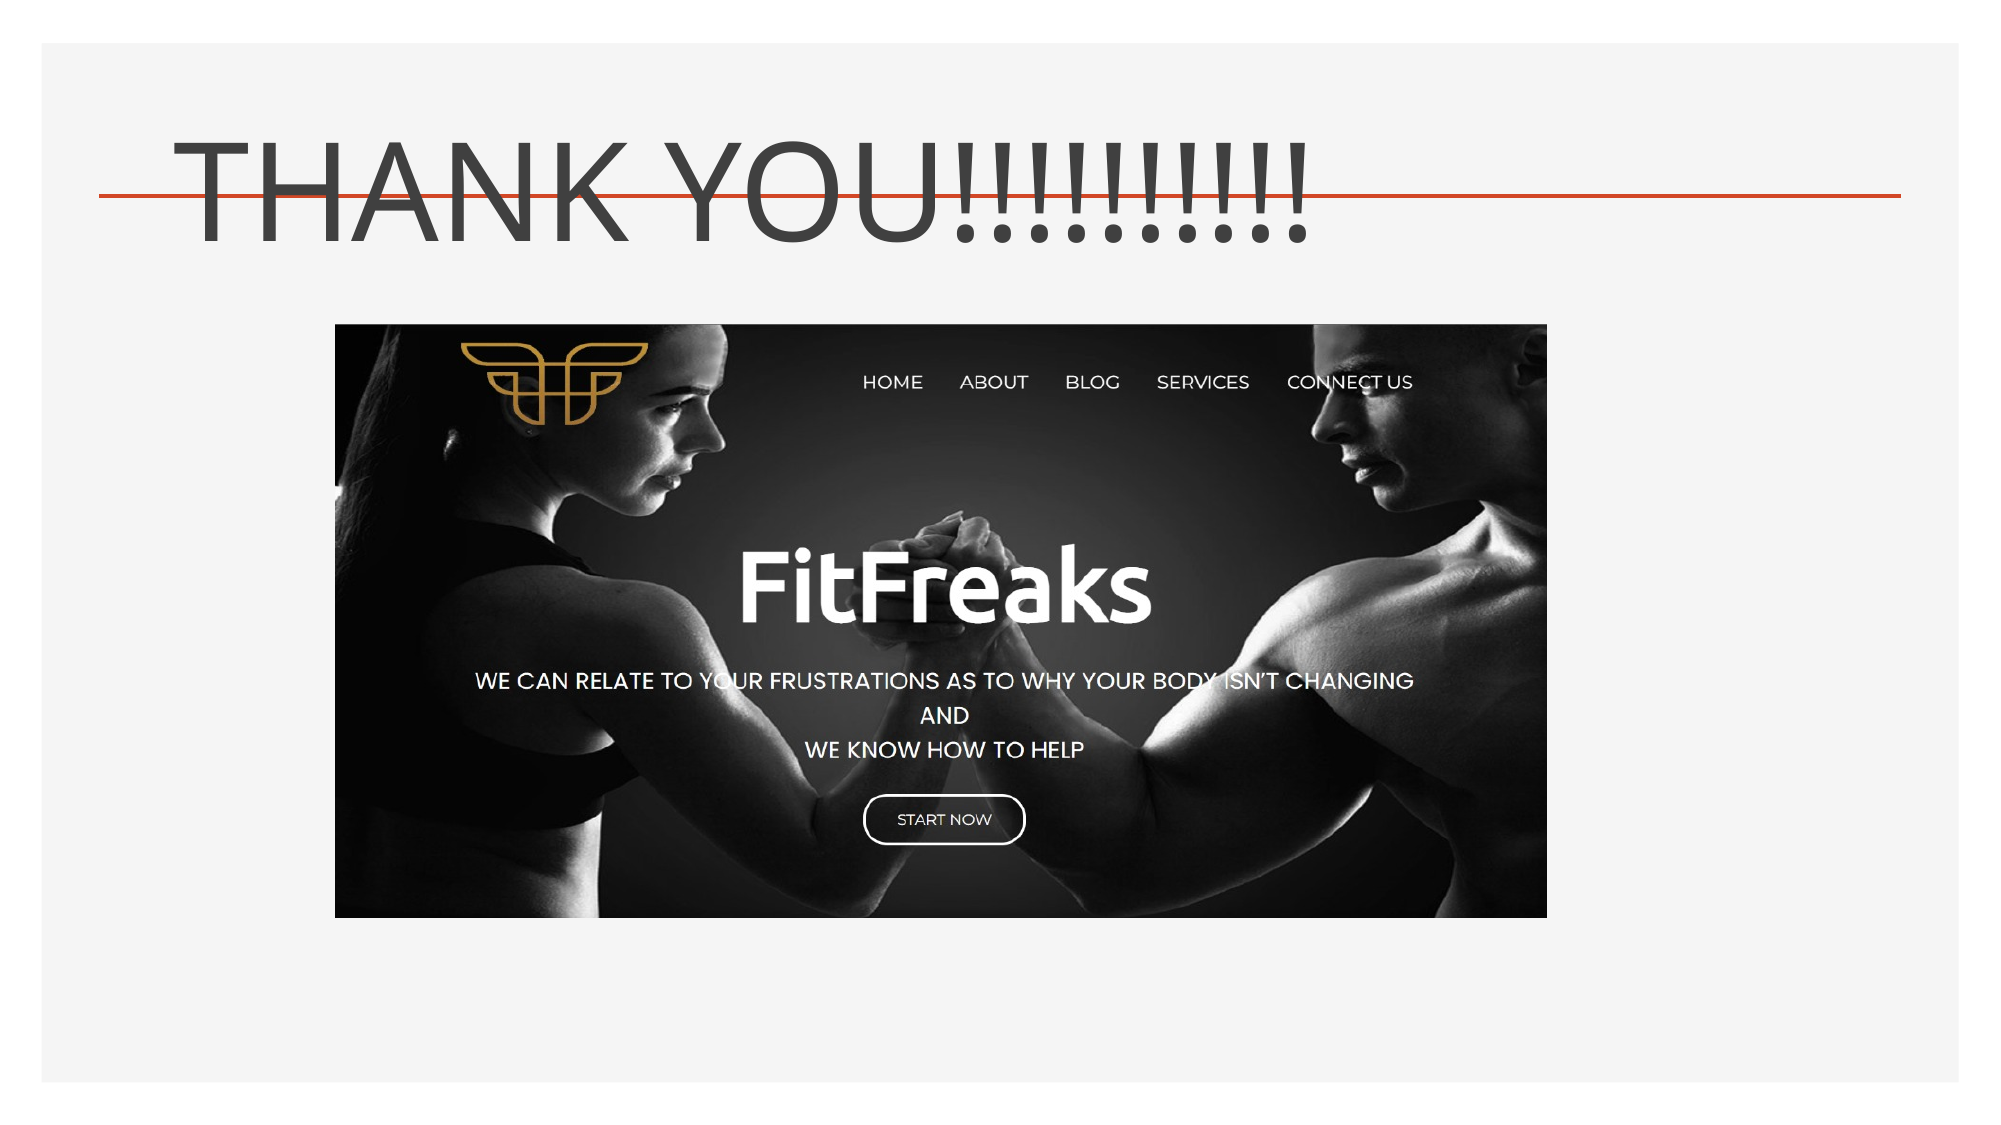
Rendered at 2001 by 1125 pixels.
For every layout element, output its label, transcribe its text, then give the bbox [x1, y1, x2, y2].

list THANK YOU!!!!!!!!!! [158, 13, 1440, 667]
picture [334, 324, 1547, 918]
